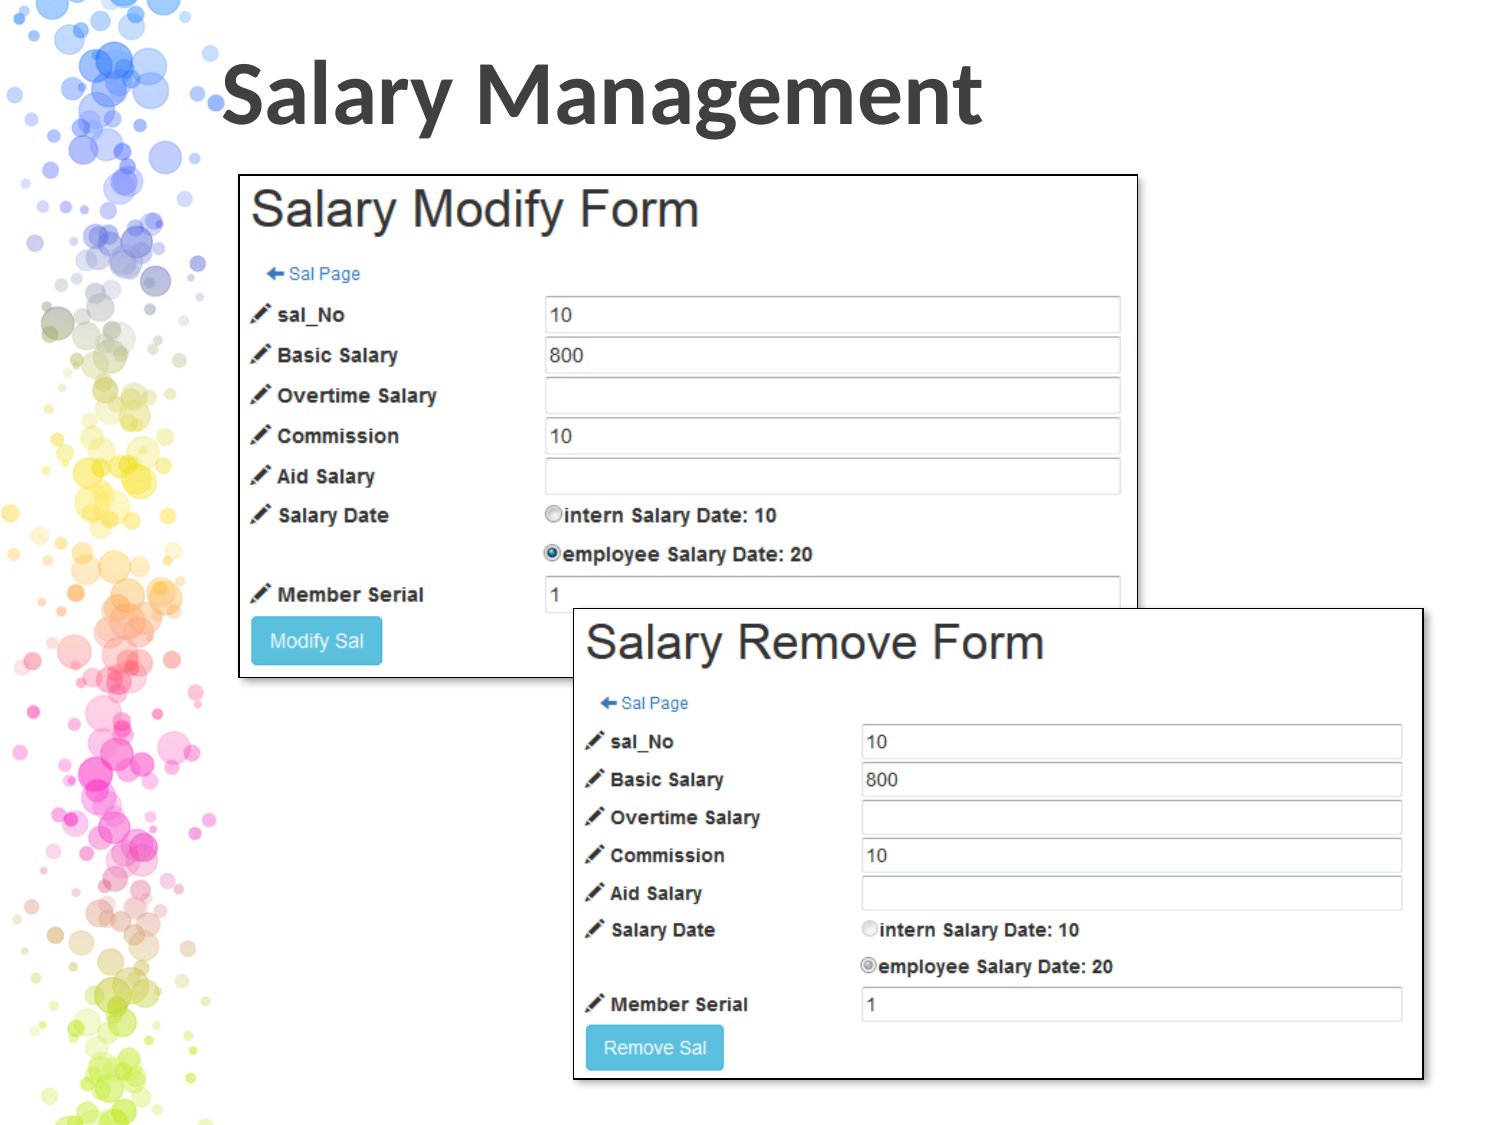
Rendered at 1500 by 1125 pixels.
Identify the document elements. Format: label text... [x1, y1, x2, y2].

picture [0, 0, 1500, 1125]
title Salary Management [206, 0, 1500, 176]
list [239, 175, 1137, 677]
